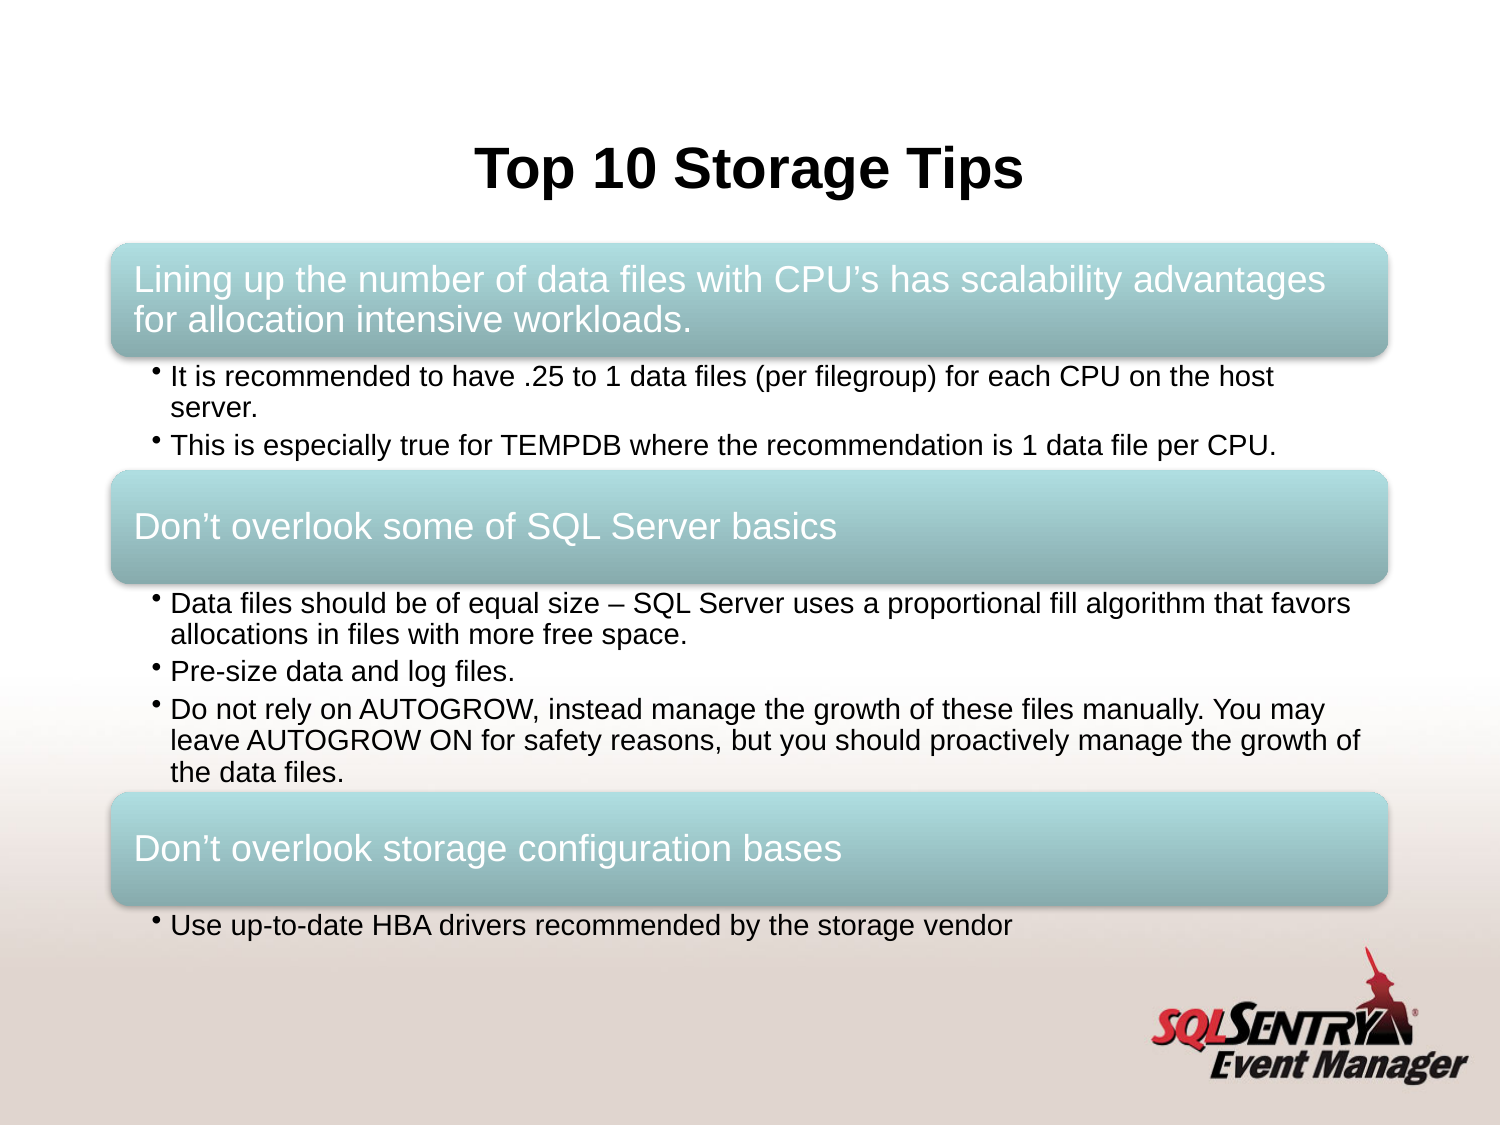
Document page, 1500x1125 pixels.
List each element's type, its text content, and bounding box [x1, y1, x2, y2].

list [110, 215, 1389, 984]
picture [0, 0, 1500, 1125]
title Top 10 Storage Tips [111, 120, 1389, 210]
